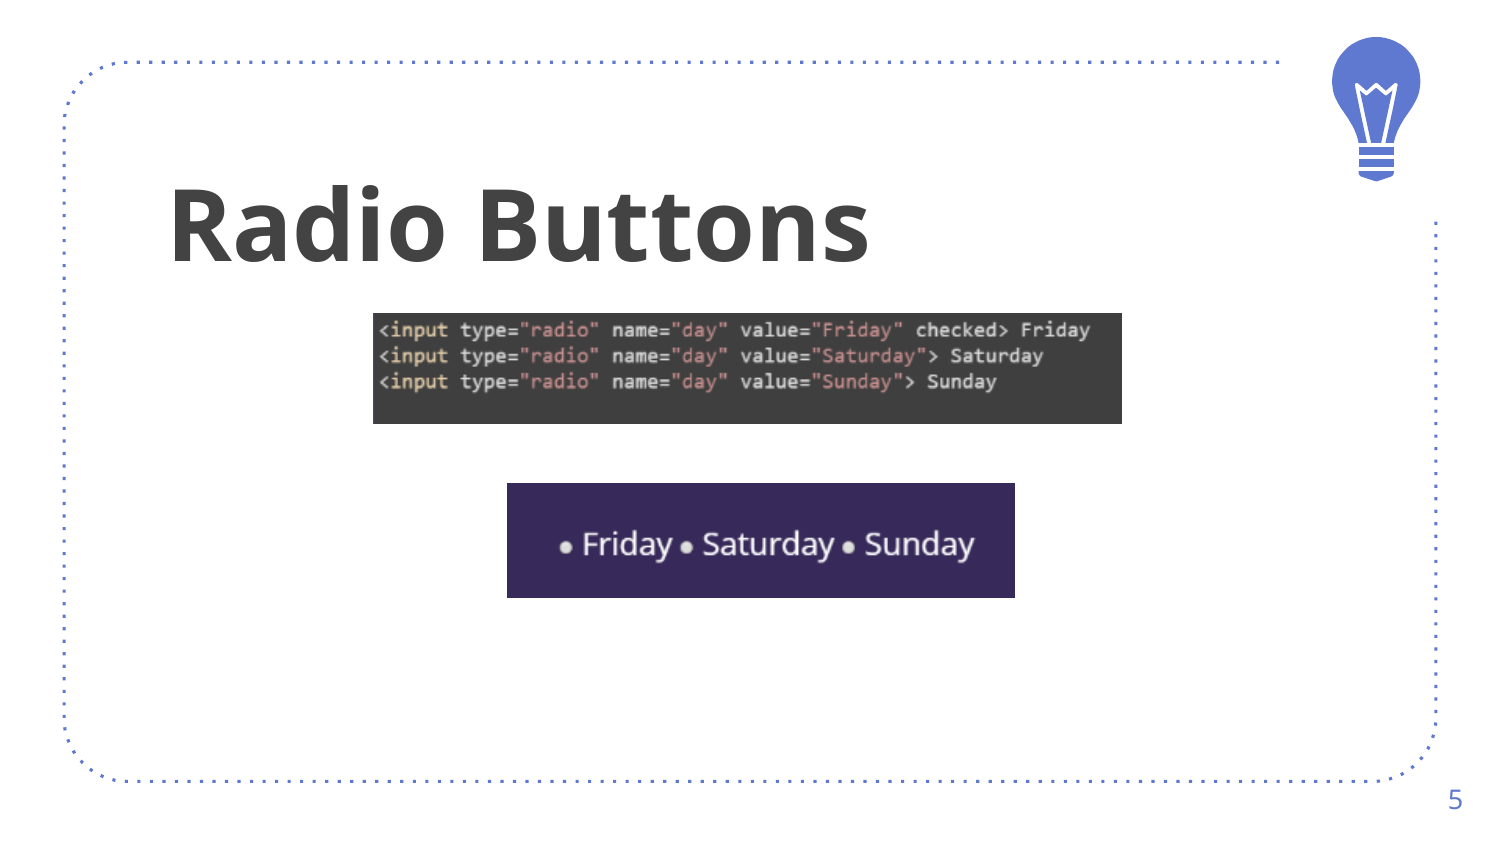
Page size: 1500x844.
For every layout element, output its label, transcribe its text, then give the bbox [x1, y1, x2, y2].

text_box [1331, 36, 1421, 182]
slide_number 5 [1411, 753, 1500, 844]
title Radio Buttons [151, 146, 1344, 287]
picture [373, 313, 1123, 424]
picture [507, 483, 1015, 598]
